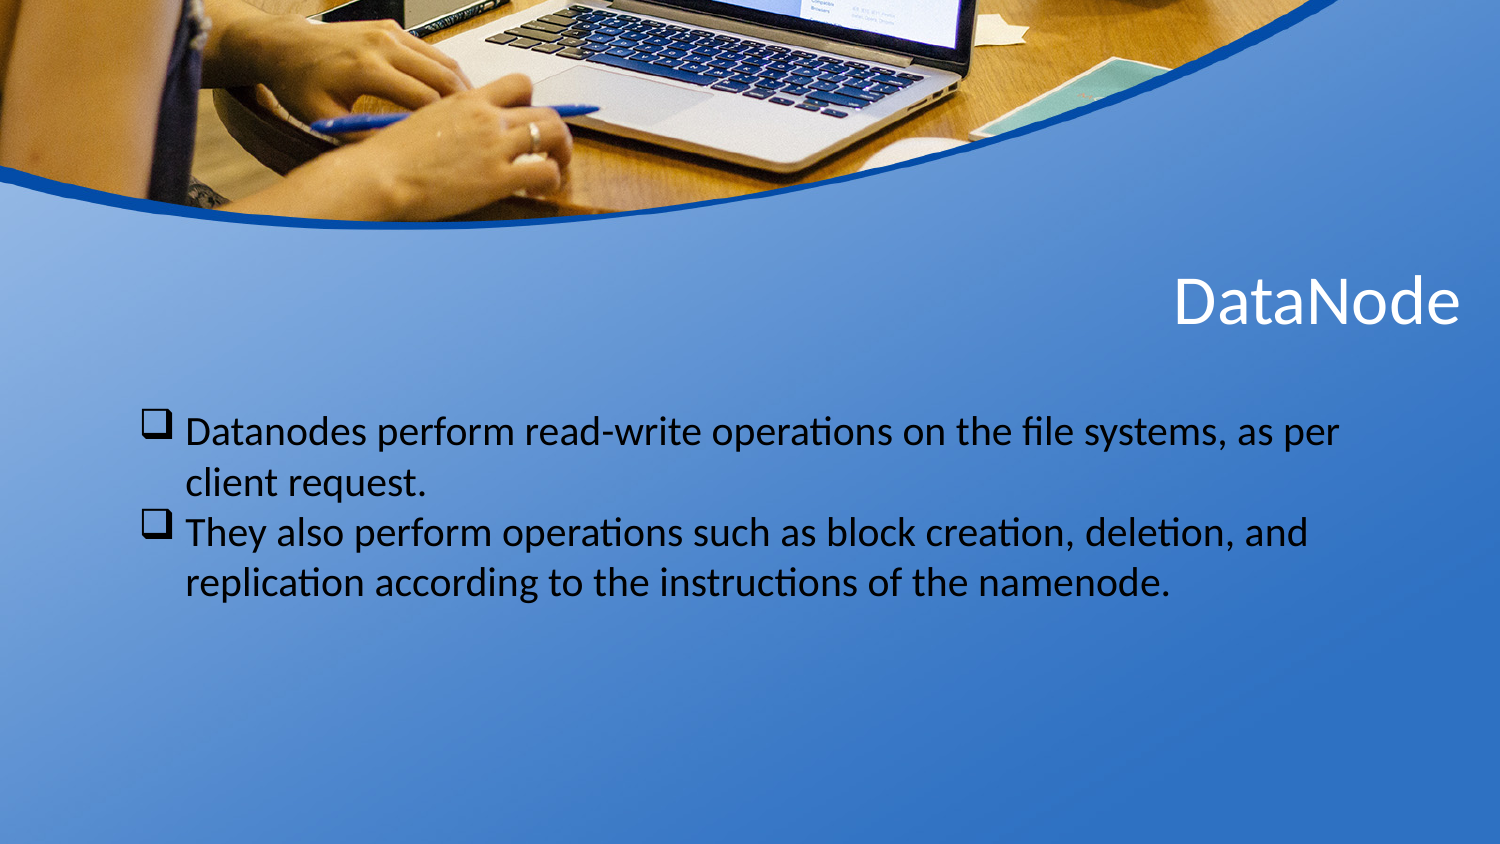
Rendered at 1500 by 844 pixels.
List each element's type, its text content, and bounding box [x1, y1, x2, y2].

title DataNode [123, 246, 1477, 347]
picture [0, 0, 1500, 844]
text_box Datanodes perform read-write operations on the file systems, as per client request. They also perform operations such as block creation, deletion, and replication according to the instructions of the namenode. [123, 396, 1377, 662]
